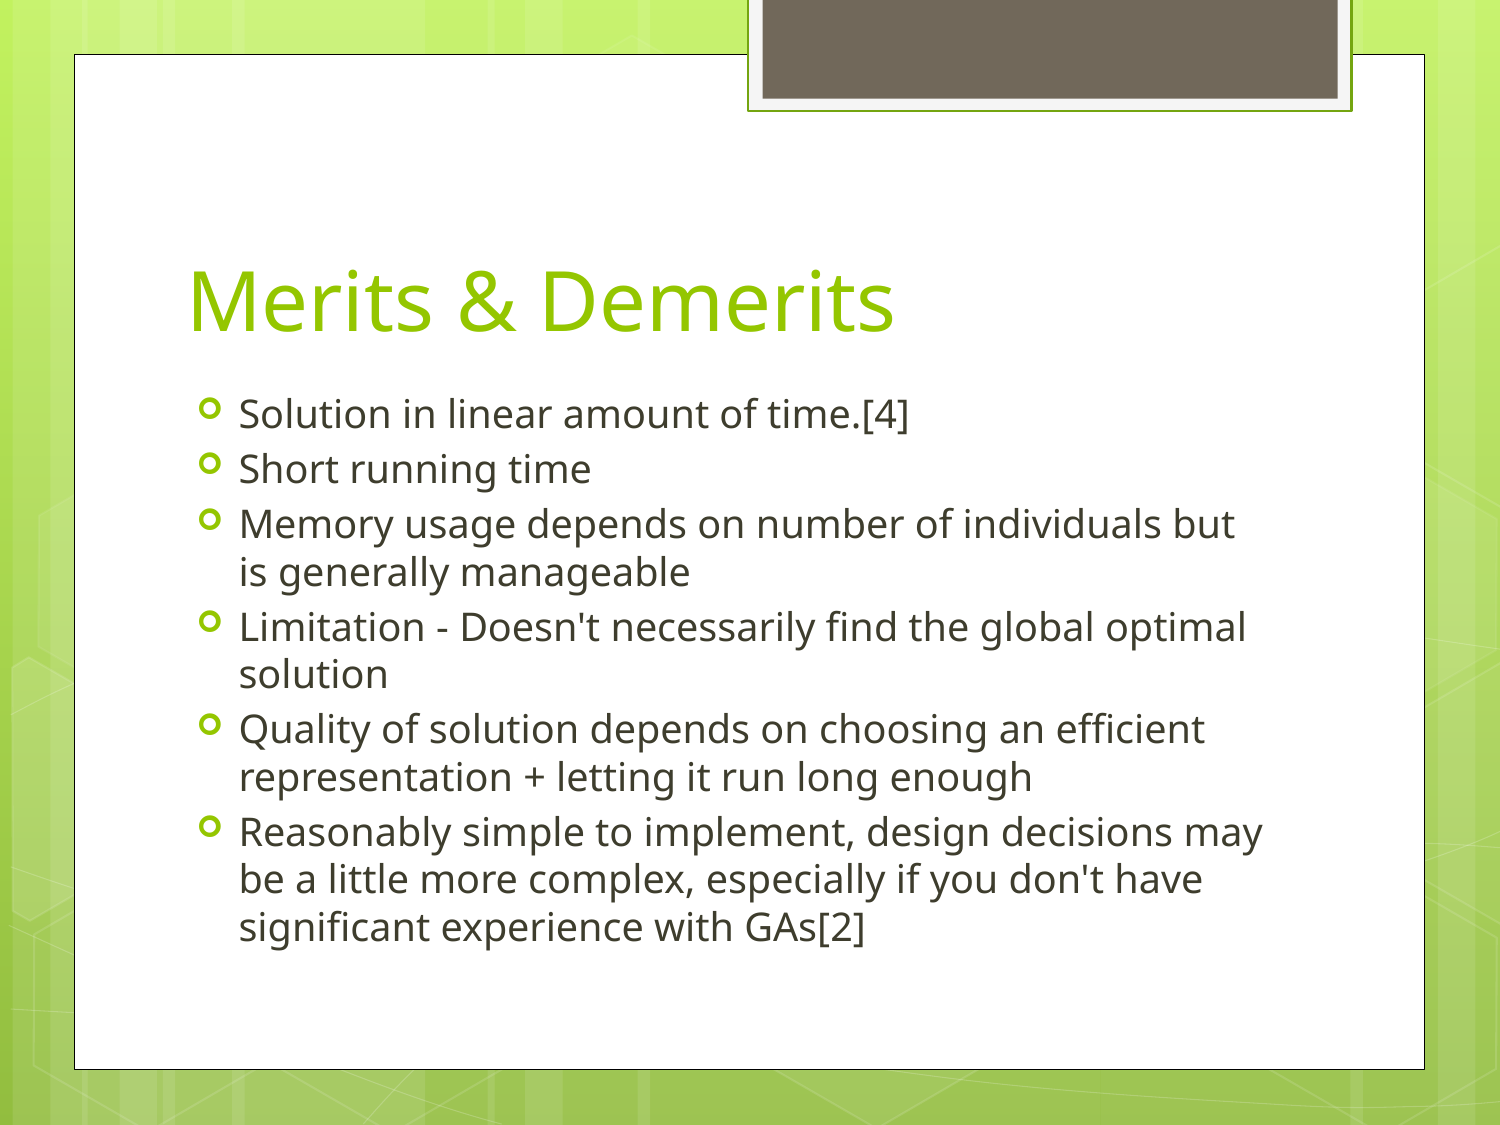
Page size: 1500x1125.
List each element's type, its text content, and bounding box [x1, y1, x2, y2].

title Merits & Demerits [171, 168, 1324, 357]
list Solution in linear amount of time.[4] Short running time Memory usage depends on number of individuals but is generally manageable Limitation - Doesn't necessarily find the global optimal solution Quality of solution depends on choosing an efficient representation + letting it run long enough Reasonably simple to implement, design decisions may be a little more complex, especially if you don't have significant experience with GAs[2] [171, 381, 1283, 957]
